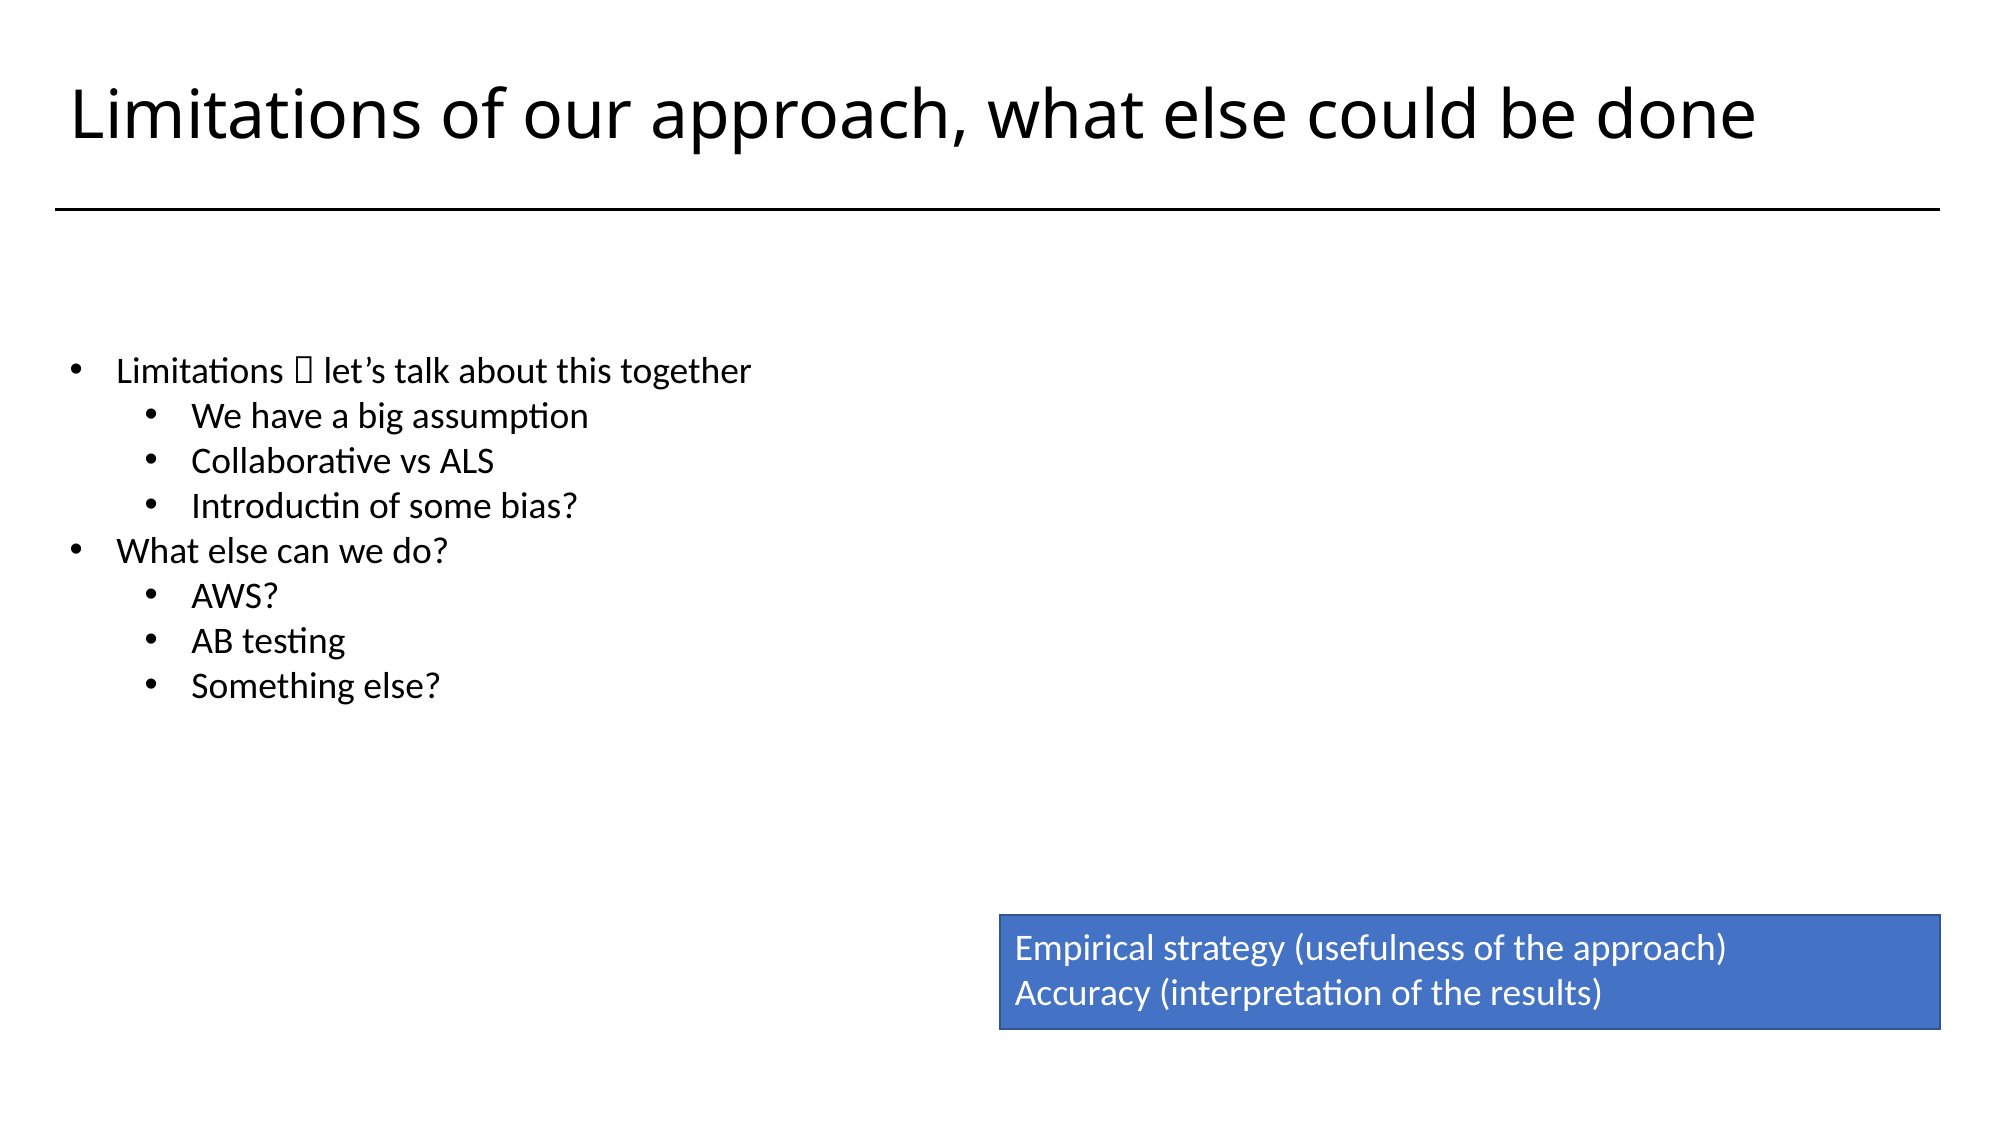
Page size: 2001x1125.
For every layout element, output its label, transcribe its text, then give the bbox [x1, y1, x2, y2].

title Limitations of our approach, what else could be done [54, 48, 1780, 186]
text_box Limitations  let’s talk about this together We have a big assumption Collaborative vs ALS Introductin of some bias? What else can we do? AWS? AB testing Something else? [54, 339, 1839, 714]
text_box Empirical strategy (usefulness of the approach) Accuracy (interpretation of the results) [999, 914, 1941, 1030]
